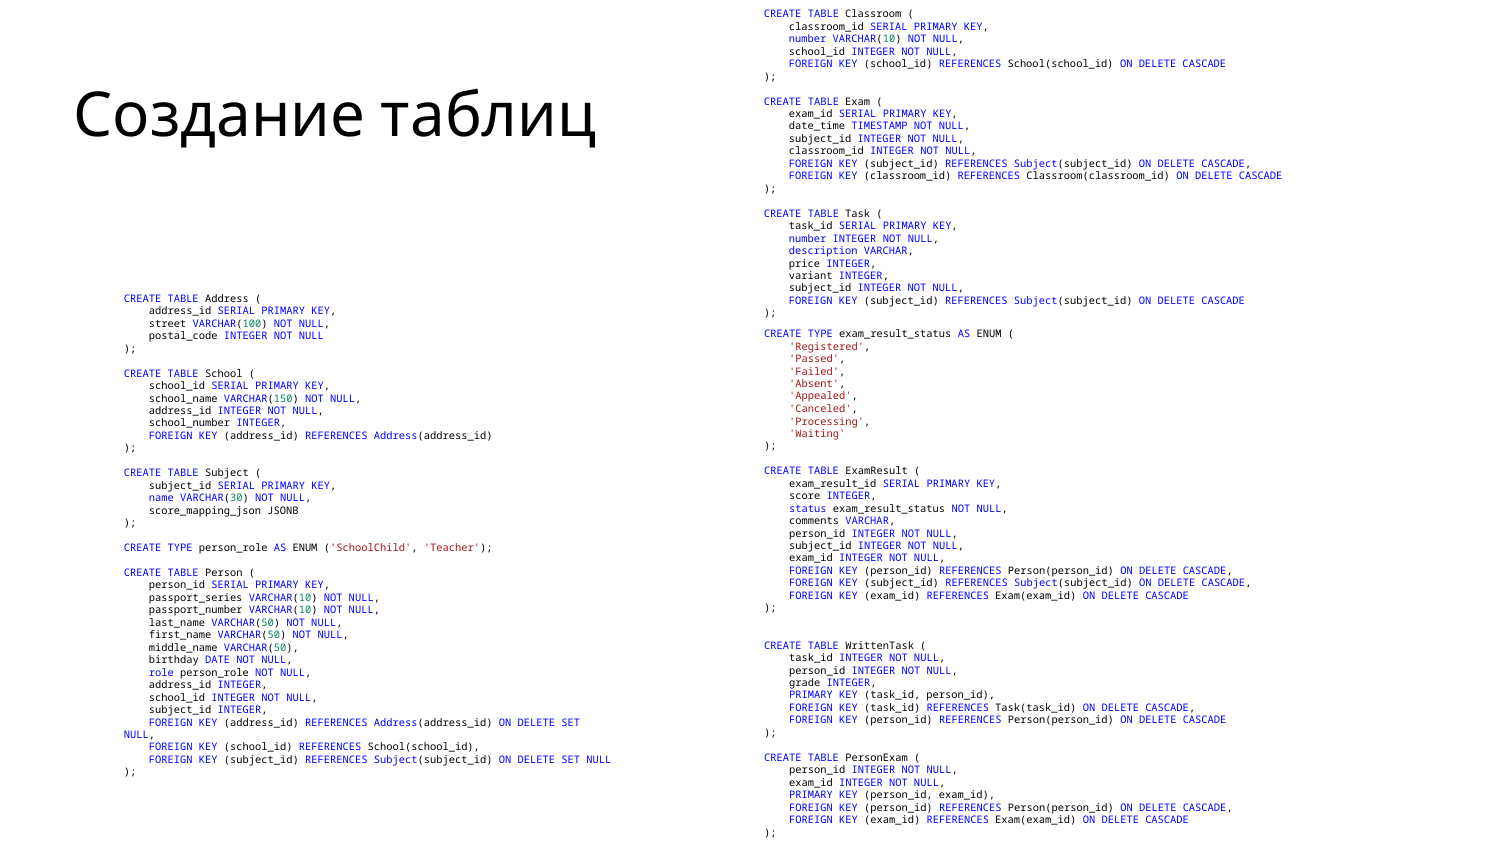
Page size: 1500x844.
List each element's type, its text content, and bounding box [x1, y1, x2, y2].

title Создание таблиц [58, 51, 617, 165]
text_box CREATE TYPE exam_result_status AS ENUM ( 'Registered', 'Passed', 'Failed', 'Absent', 'Appealed', 'Canceled', 'Processing', 'Waiting' ); CREATE TABLE ExamResult ( exam_result_id SERIAL PRIMARY KEY, score INTEGER, status exam_result_status NOT NULL, comments VARCHAR, person_id INTEGER NOT NULL, subject_id INTEGER NOT NULL, exam_id INTEGER NOT NULL, FOREIGN KEY (person_id) REFERENCES Person(person_id) ON DELETE CASCADE, FOREIGN KEY (subject_id) REFERENCES Subject(subject_id) ON DELETE CASCADE, FOREIGN KEY (exam_id) REFERENCES Exam(exam_id) ON DELETE CASCADE ); CREATE TABLE WrittenTask ( task_id INTEGER NOT NULL, person_id INTEGER NOT NULL, grade INTEGER, PRIMARY KEY (task_id, person_id), FOREIGN KEY (task_id) REFERENCES Task(task_id) ON DELETE CASCADE, FOREIGN KEY (person_id) REFERENCES Person(person_id) ON DELETE CASCADE ); CREATE TABLE PersonExam ( person_id INTEGER NOT NULL, exam_id INTEGER NOT NULL, PRIMARY KEY (person_id, exam_id), FOREIGN KEY (person_id) REFERENCES Person(person_id) ON DELETE CASCADE, FOREIGN KEY (exam_id) REFERENCES Exam(exam_id) ON DELETE CASCADE ); [749, 319, 1500, 844]
text_box CREATE TABLE Classroom ( classroom_id SERIAL PRIMARY KEY, number VARCHAR(10) NOT NULL, school_id INTEGER NOT NULL, FOREIGN KEY (school_id) REFERENCES School(school_id) ON DELETE CASCADE ); CREATE TABLE Exam ( exam_id SERIAL PRIMARY KEY, date_time TIMESTAMP NOT NULL, subject_id INTEGER NOT NULL, classroom_id INTEGER NOT NULL, FOREIGN KEY (subject_id) REFERENCES Subject(subject_id) ON DELETE CASCADE, FOREIGN KEY (classroom_id) REFERENCES Classroom(classroom_id) ON DELETE CASCADE ); CREATE TABLE Task ( task_id SERIAL PRIMARY KEY, number INTEGER NOT NULL, description VARCHAR, price INTEGER, variant INTEGER, subject_id INTEGER NOT NULL, FOREIGN KEY (subject_id) REFERENCES Subject(subject_id) ON DELETE CASCADE ); [749, 0, 1500, 319]
text_box CREATE TABLE Address ( address_id SERIAL PRIMARY KEY, street VARCHAR(100) NOT NULL, postal_code INTEGER NOT NULL ); CREATE TABLE School ( school_id SERIAL PRIMARY KEY, school_name VARCHAR(150) NOT NULL, address_id INTEGER NOT NULL, school_number INTEGER, FOREIGN KEY (address_id) REFERENCES Address(address_id) ); CREATE TABLE Subject ( subject_id SERIAL PRIMARY KEY, name VARCHAR(30) NOT NULL, score_mapping_json JSONB ); CREATE TYPE person_role AS ENUM ('SchoolChild', 'Teacher'); CREATE TABLE Person ( person_id SERIAL PRIMARY KEY, passport_series VARCHAR(10) NOT NULL, passport_number VARCHAR(10) NOT NULL, last_name VARCHAR(50) NOT NULL, first_name VARCHAR(50) NOT NULL, middle_name VARCHAR(50), birthday DATE NOT NULL, role person_role NOT NULL, address_id INTEGER, school_id INTEGER NOT NULL, subject_id INTEGER, FOREIGN KEY (address_id) REFERENCES Address(address_id) ON DELETE SET NULL, FOREIGN KEY (school_id) REFERENCES School(school_id), FOREIGN KEY (subject_id) REFERENCES Subject(subject_id) ON DELETE SET NULL ); [109, 284, 628, 798]
